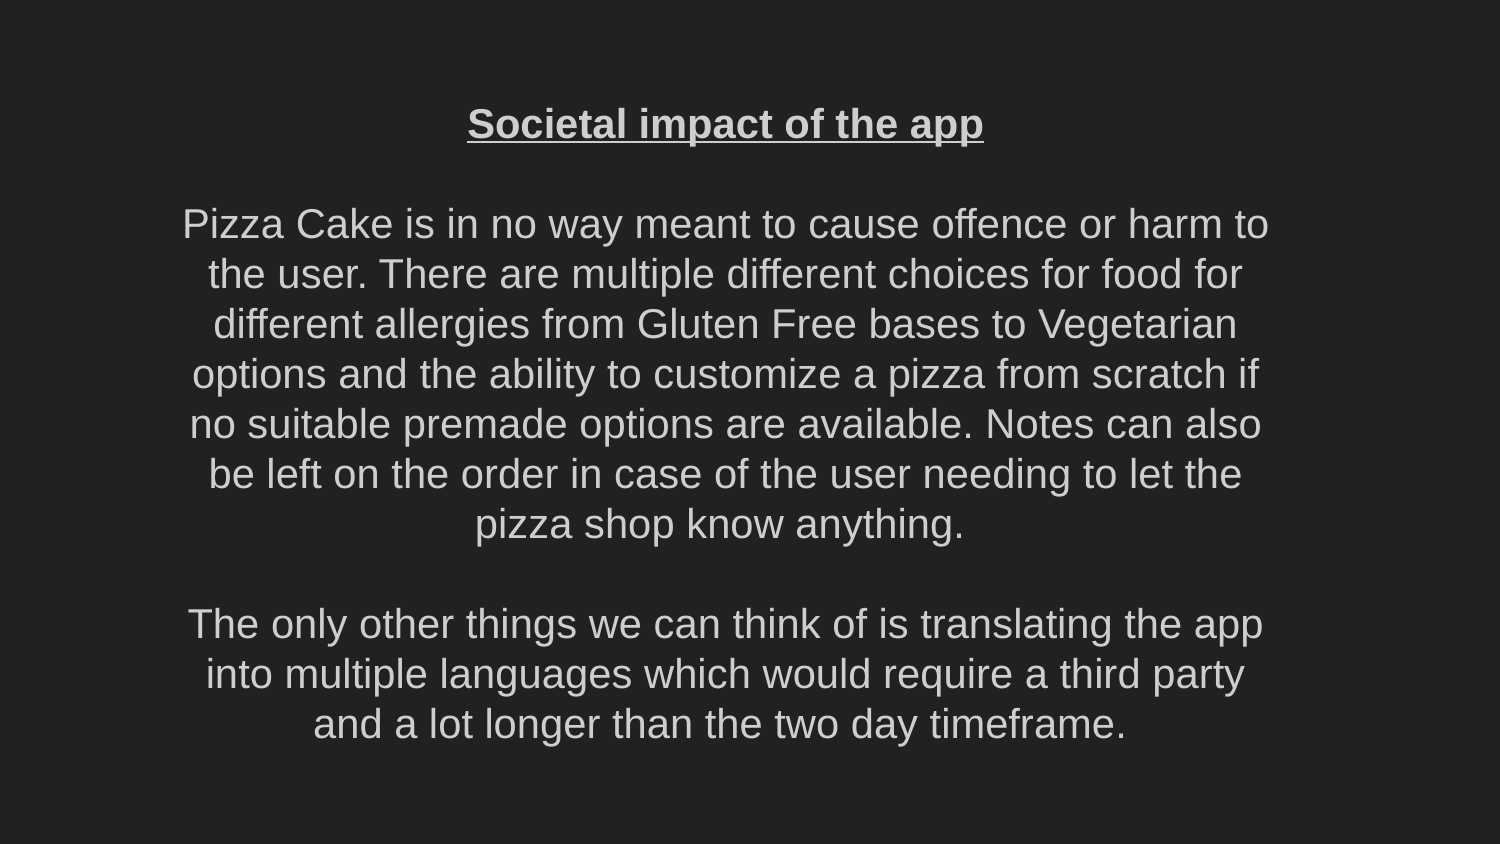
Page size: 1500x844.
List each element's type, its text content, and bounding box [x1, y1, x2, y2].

text_box Societal impact of the app Pizza Cake is in no way meant to cause offence or harm to the user. There are multiple different choices for food for different allergies from Gluten Free bases to Vegetarian options and the ability to customize a pizza from scratch if no suitable premade options are available. Notes can also be left on the order in case of the user needing to let the pizza shop know anything. The only other things we can think of is translating the app into multiple languages which would require a third party and a lot longer than the two day timeframe. [153, 81, 1298, 766]
